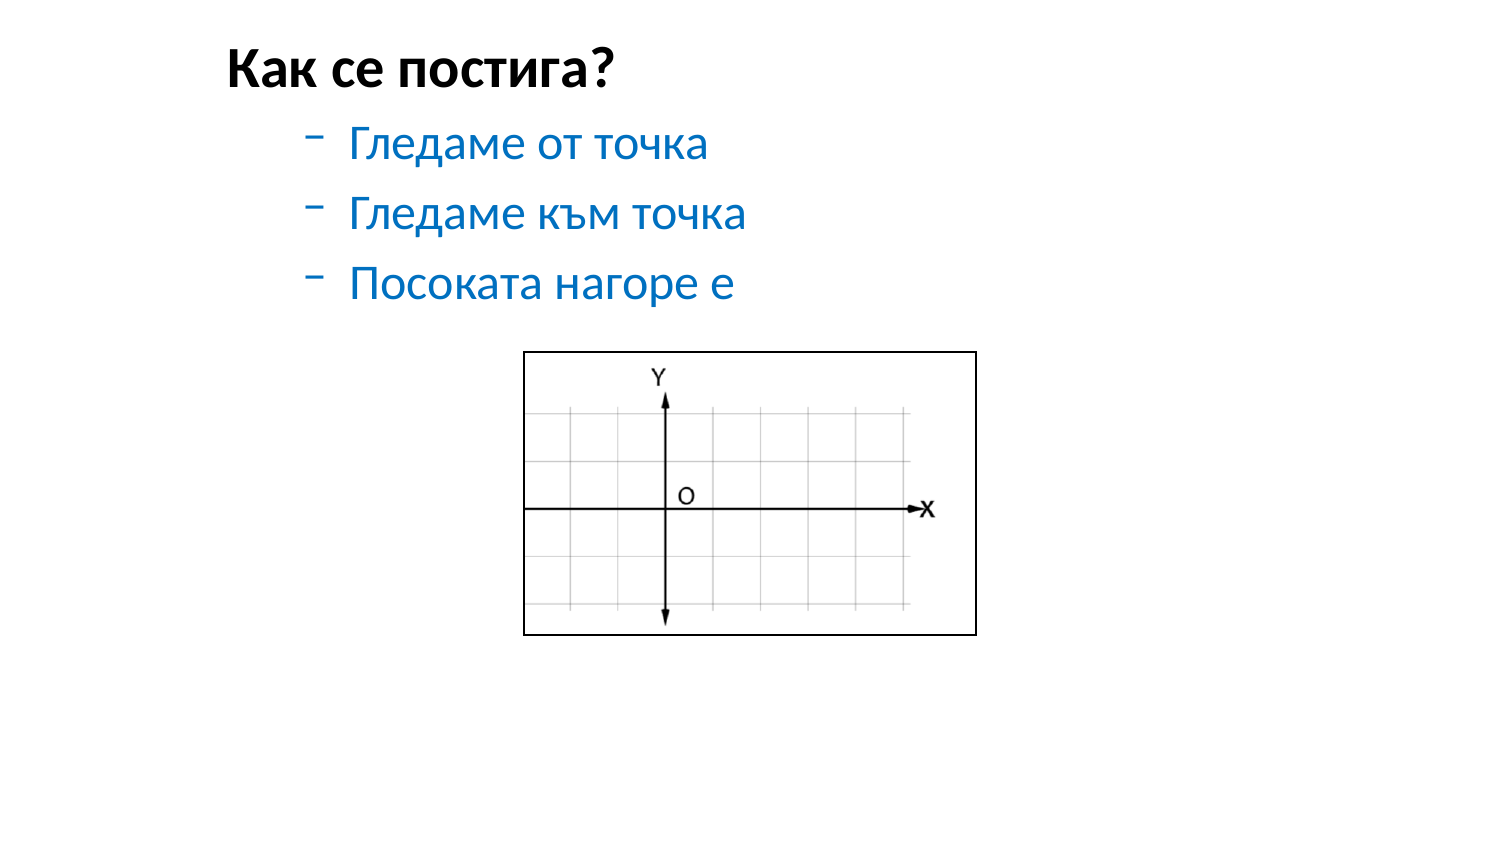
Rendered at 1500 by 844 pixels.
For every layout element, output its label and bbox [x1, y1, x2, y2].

picture [524, 352, 976, 635]
